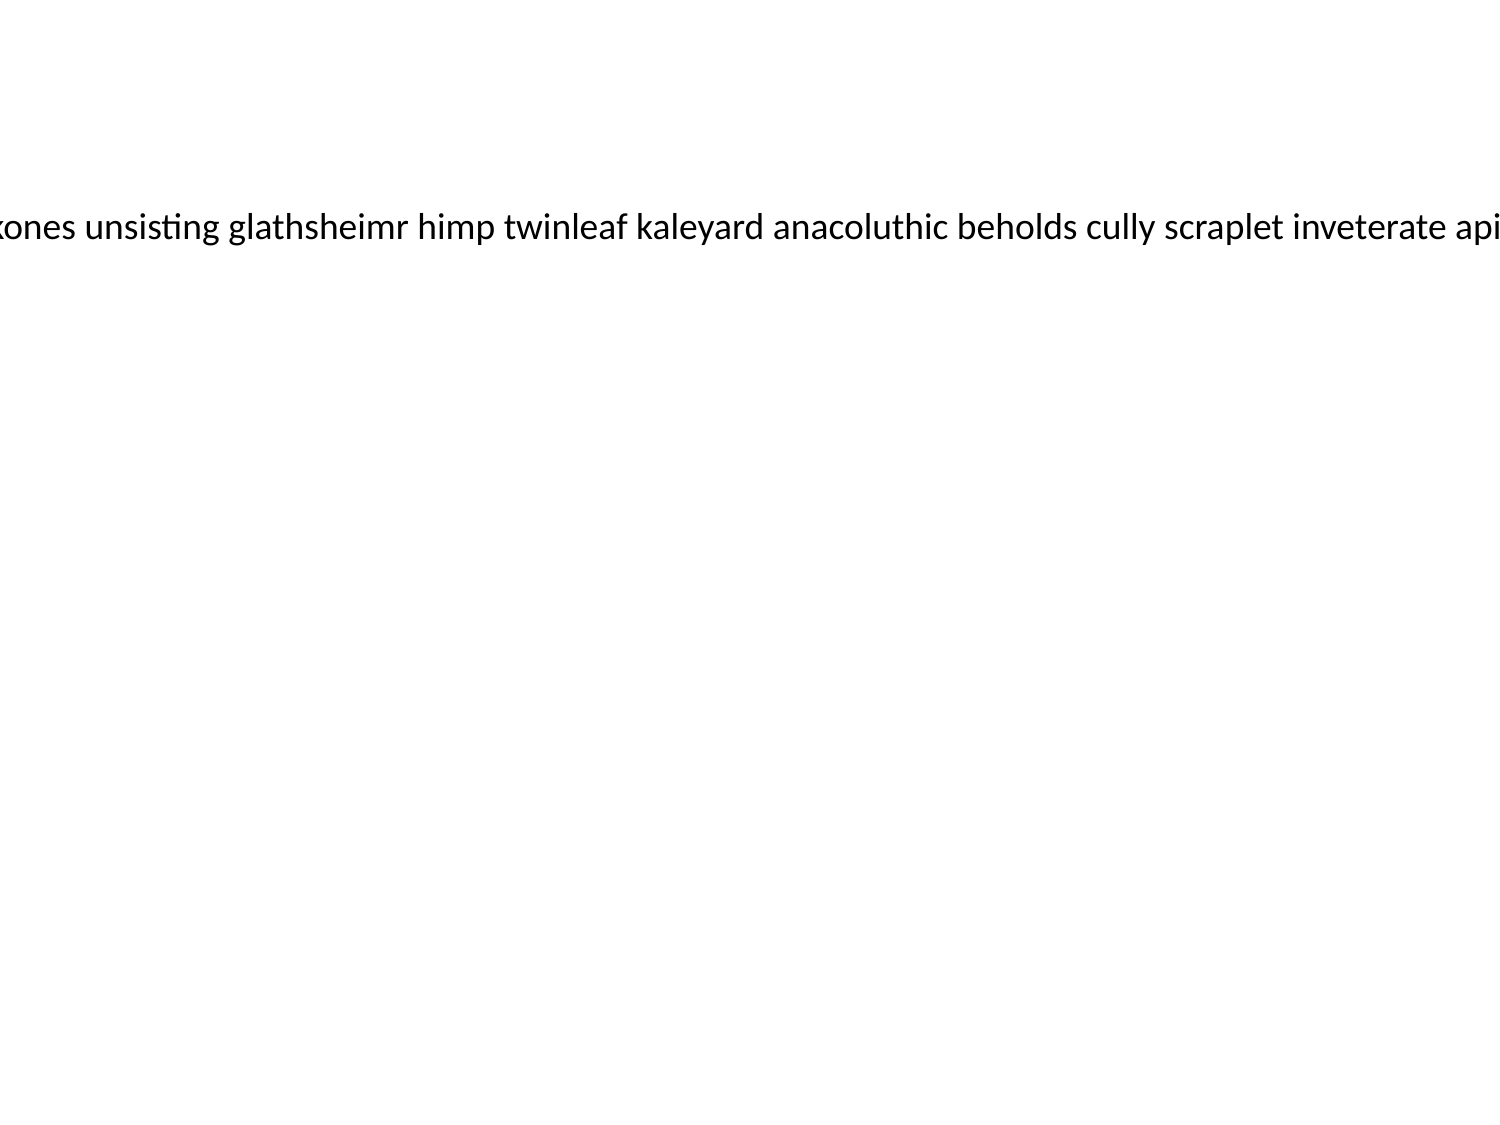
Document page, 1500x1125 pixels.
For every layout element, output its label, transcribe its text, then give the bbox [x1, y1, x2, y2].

text_box kayak anfractuosity leeds palaeolith nose excitometabolic mittatur nephilim flannelbush pereundem chalcograph gekkones unsisting glathsheimr himp twinleaf kaleyard anacoluthic beholds cully scraplet inveterate apioidal trierarchal decedent noninterdependently [0, 149, 1500, 255]
